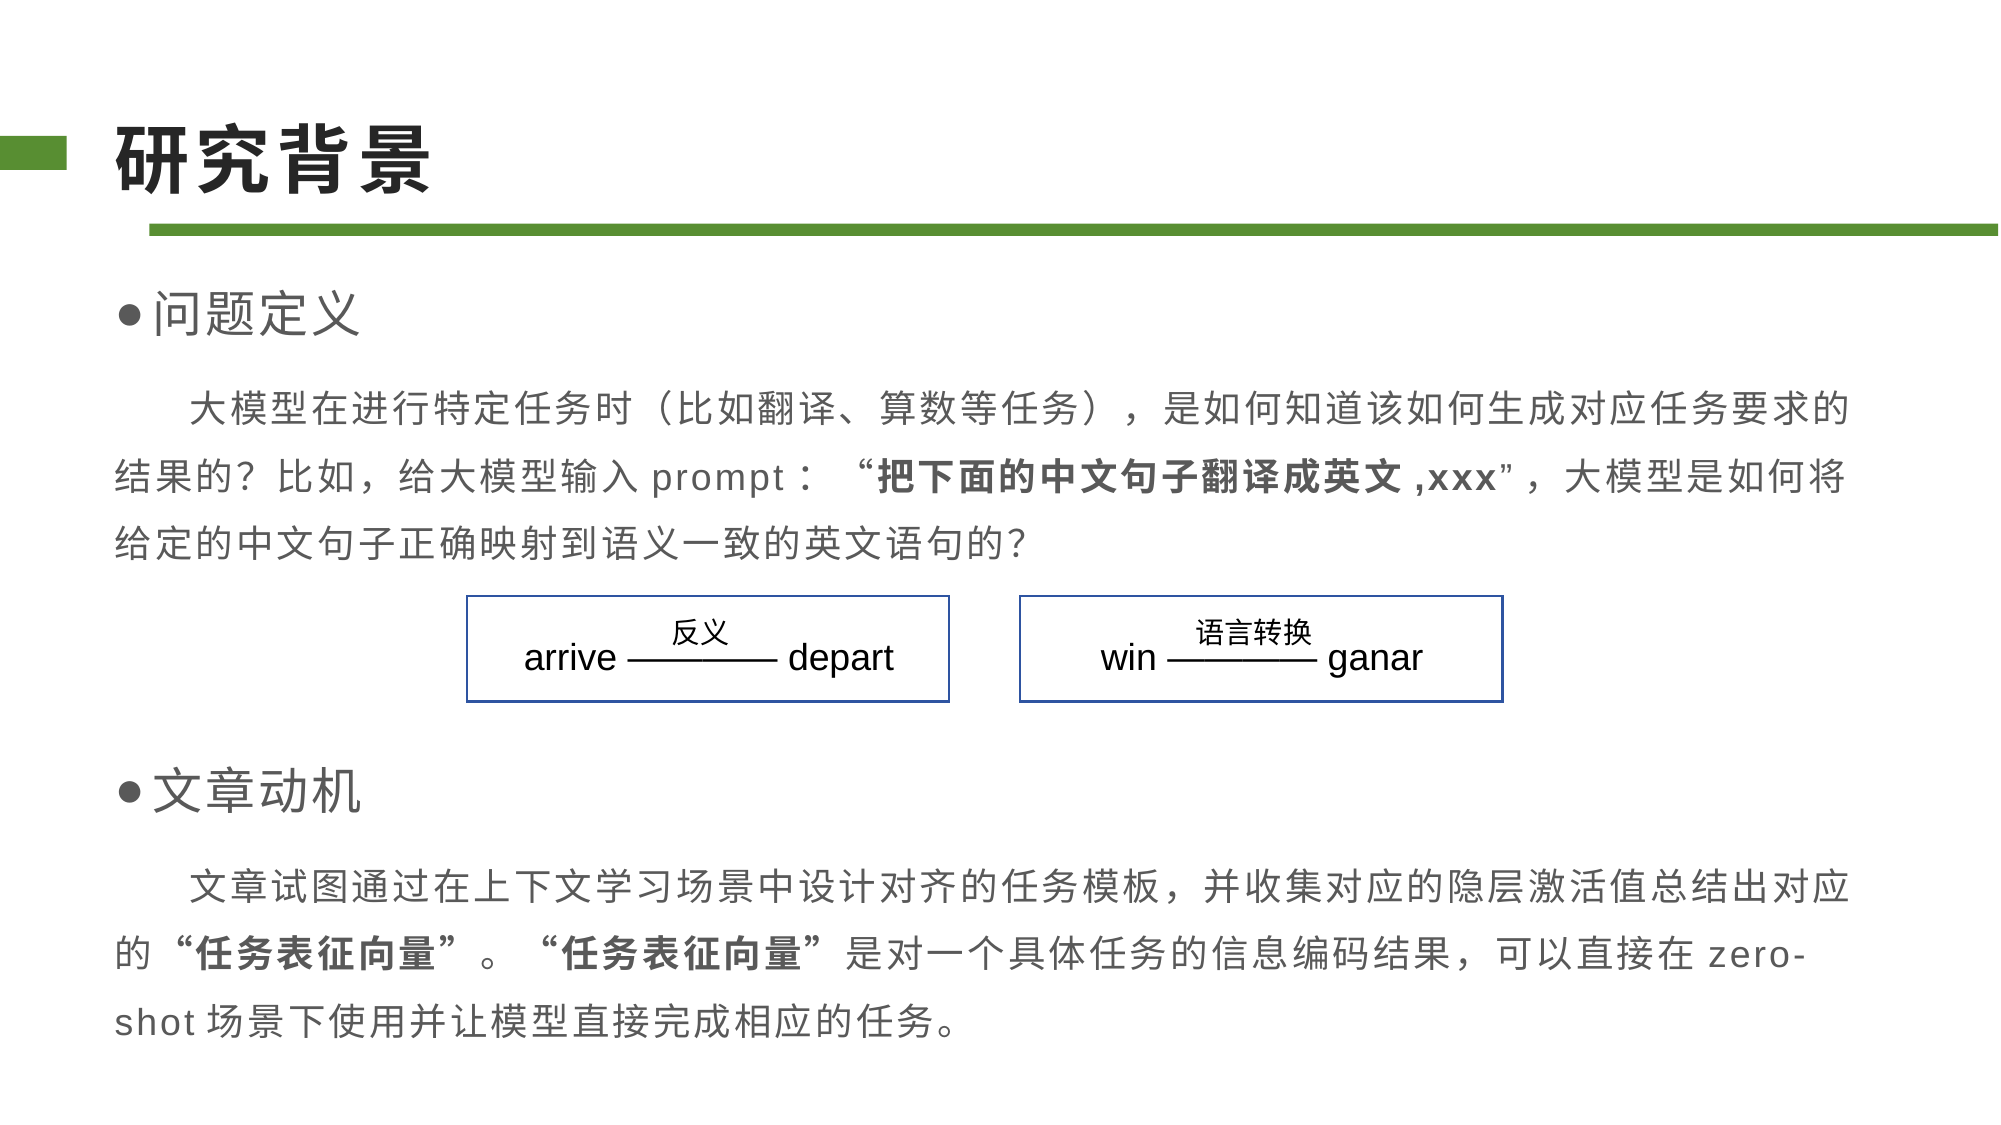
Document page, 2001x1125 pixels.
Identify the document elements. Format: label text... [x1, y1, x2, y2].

list 问题定义 大模型在进行特定任务时（比如翻译、算数等任务），是如何知道该如何生成对应任务要求的结果的？比如，给大模型输入prompt：“把下面的中文句子翻译成英文,xxx”，大模型是如何将给定的中文句子正确映射到语义一致的英文语句的？ [99, 244, 1900, 591]
text_box 文章动机 文章试图通过在上下文学习场景中设计对齐的任务模板，并收集对应的隐层激活值总结出对应的“任务表征向量”。“任务表征向量”是对一个具体任务的信息编码结果，可以直接在zero-shot场景下使用并让模型直接完成相应的任务。 [99, 721, 1900, 1068]
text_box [466, 595, 950, 702]
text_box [1019, 595, 1504, 703]
text_box [148, 223, 1999, 237]
title 研究背景 [99, 99, 507, 216]
text_box [0, 135, 68, 171]
